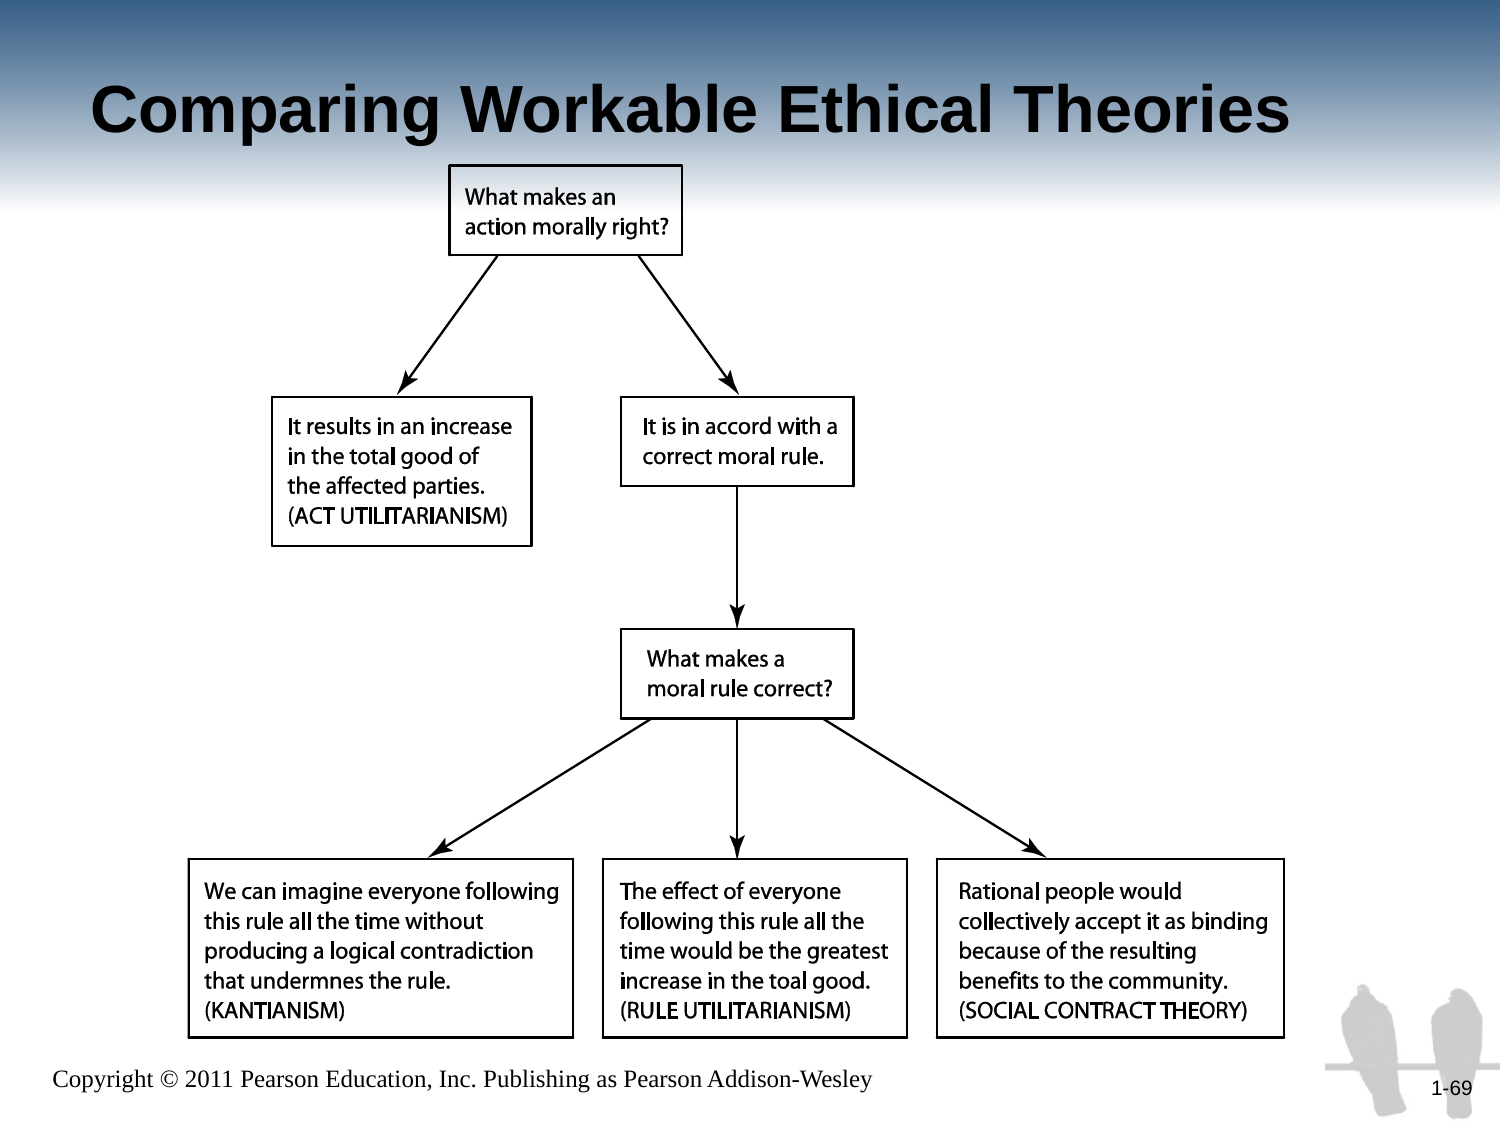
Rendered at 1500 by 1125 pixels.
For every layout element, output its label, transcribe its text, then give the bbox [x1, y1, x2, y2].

slide_number 1-69 [1174, 1049, 1488, 1125]
picture [187, 162, 1288, 1040]
title Comparing Workable Ethical Theories [75, 12, 1438, 200]
picture [1325, 979, 1500, 1125]
